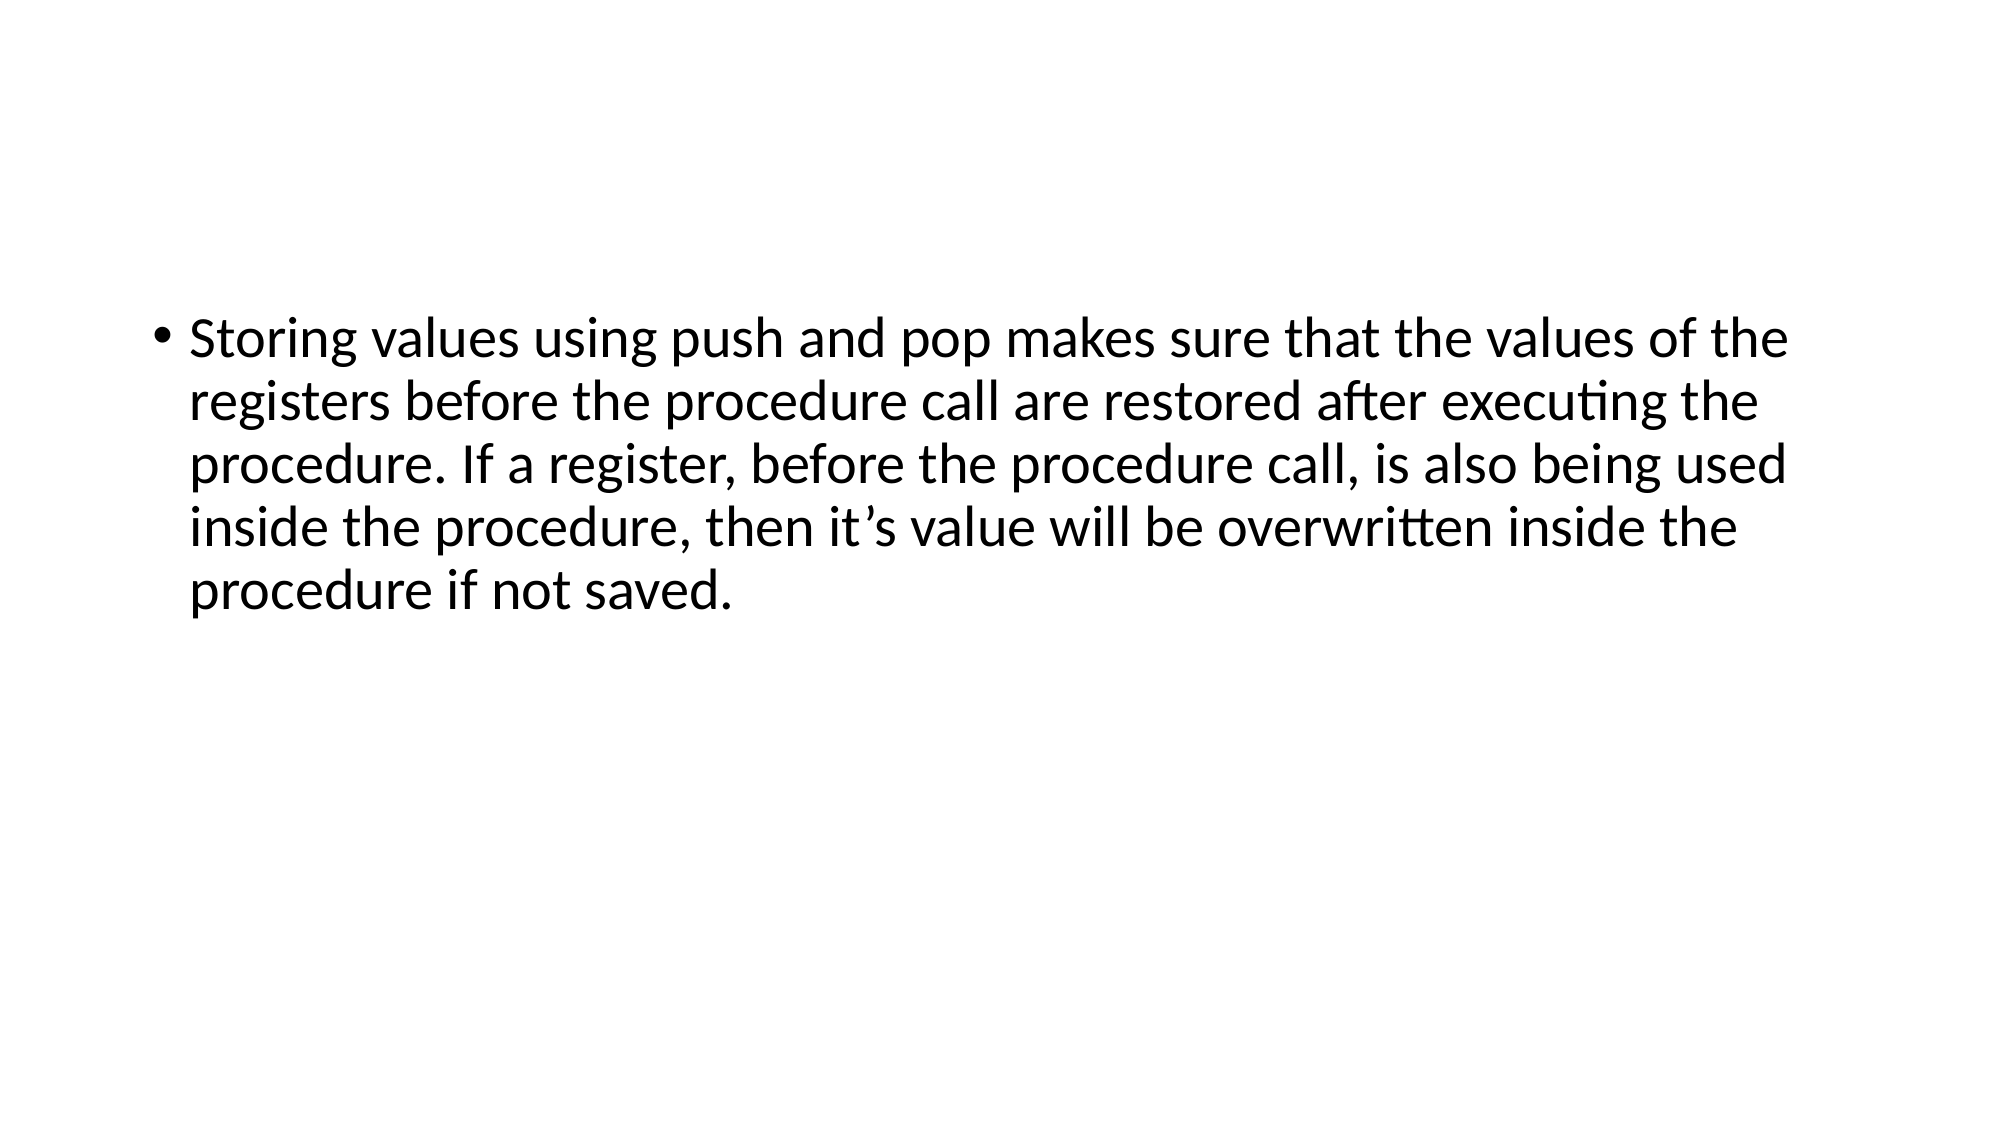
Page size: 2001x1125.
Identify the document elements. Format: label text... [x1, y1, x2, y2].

list Storing values using push and pop makes sure that the values of the registers before the procedure call are restored after executing the procedure. If a register, before the procedure call, is also being used inside the procedure, then it’s value will be overwritten inside the procedure if not saved. [137, 299, 1863, 1014]
